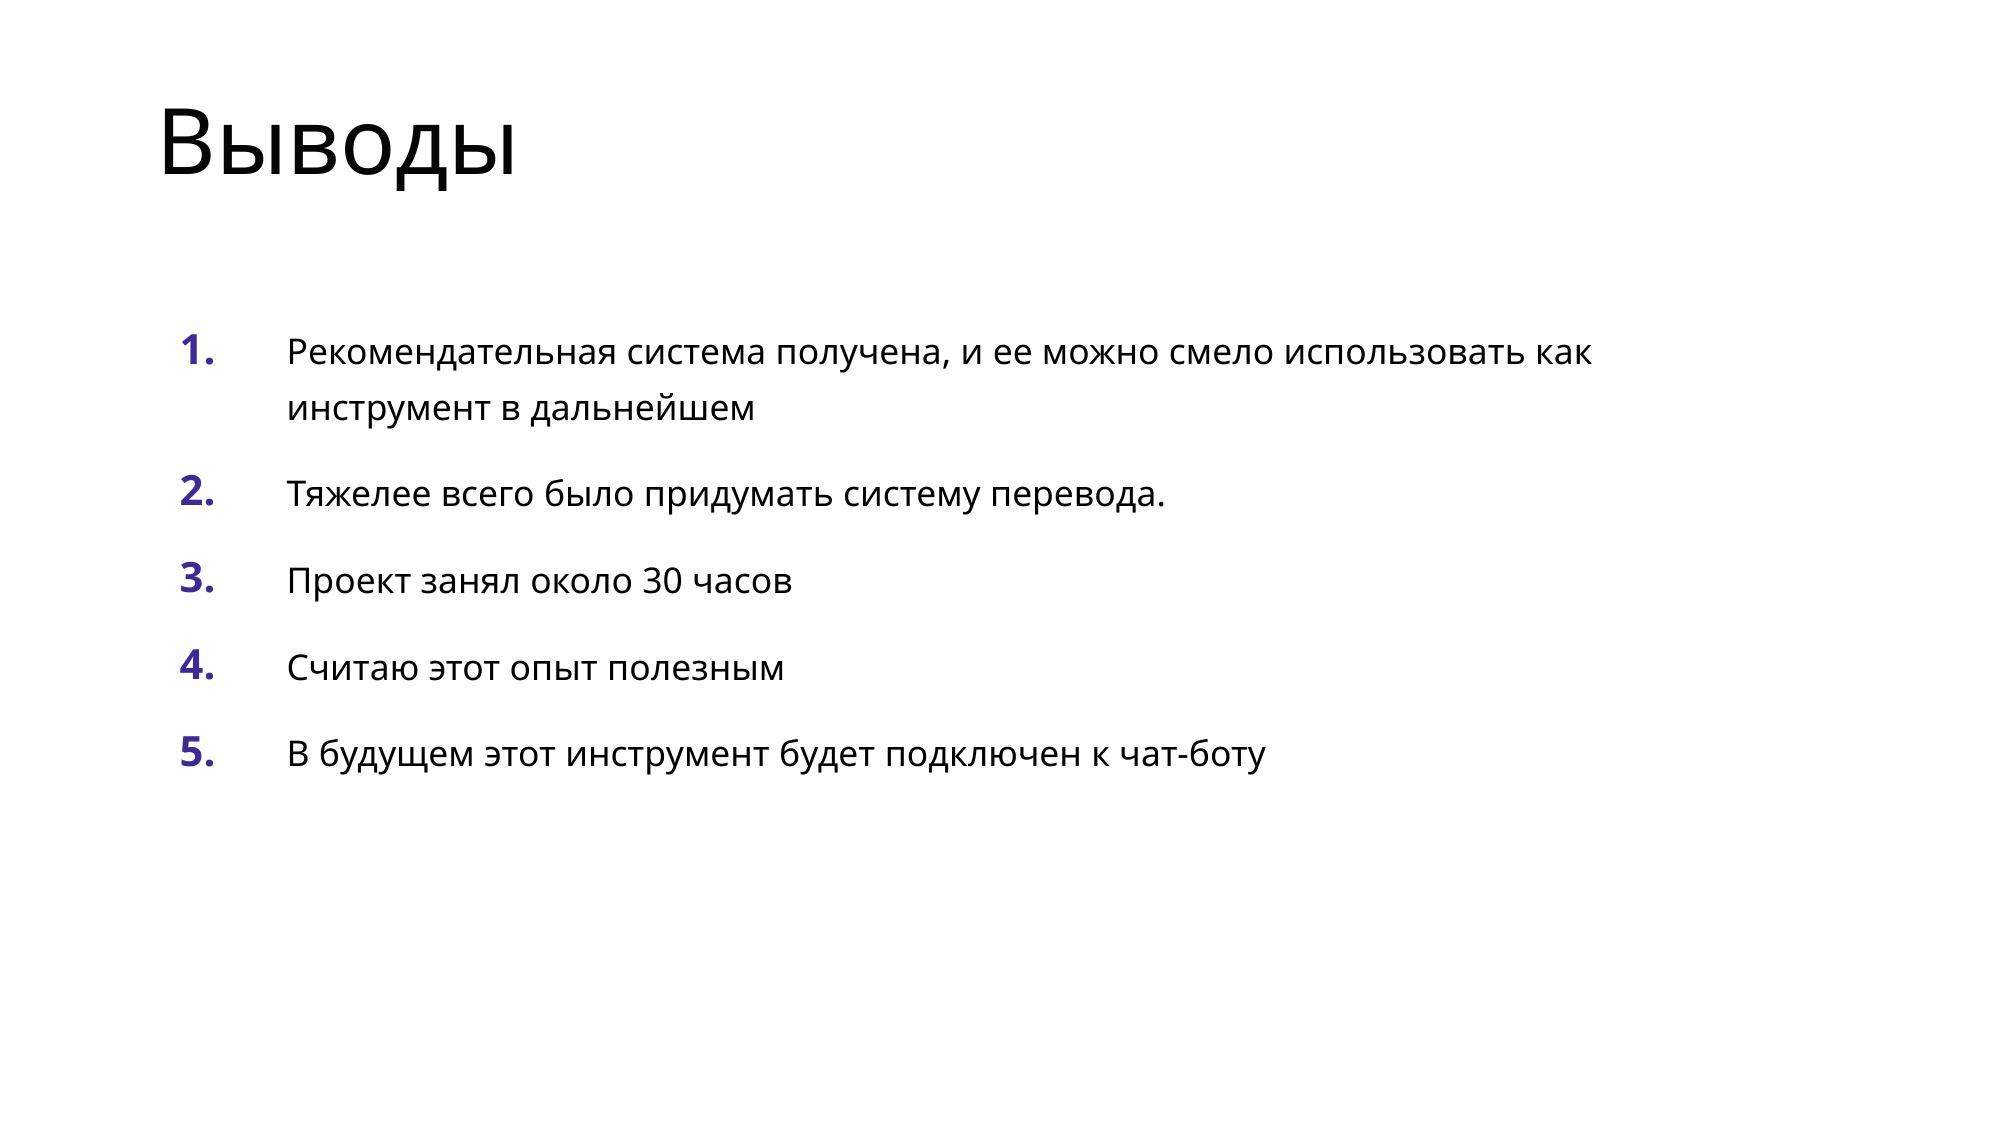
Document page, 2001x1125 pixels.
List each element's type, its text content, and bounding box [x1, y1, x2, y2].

table_cell 3. [137, 534, 243, 619]
table_cell В будущем этот инструмент будет подключен к чат-боту [244, 707, 1719, 793]
table_cell 4. [137, 620, 243, 706]
table_header Рекомендательная система получена, и ее можно смело использовать как инструмент в дальнейшем [244, 305, 1719, 445]
table_cell Тяжелее всего было придумать систему перевода. [244, 447, 1719, 532]
table_cell 5. [137, 707, 243, 793]
table_cell 2. [137, 447, 243, 532]
title Выводы [136, 75, 2000, 316]
table_cell Считаю этот опыт полезным [244, 620, 1719, 706]
table_cell Проект занял около 30 часов [244, 534, 1719, 619]
table_header 1. [137, 305, 243, 445]
